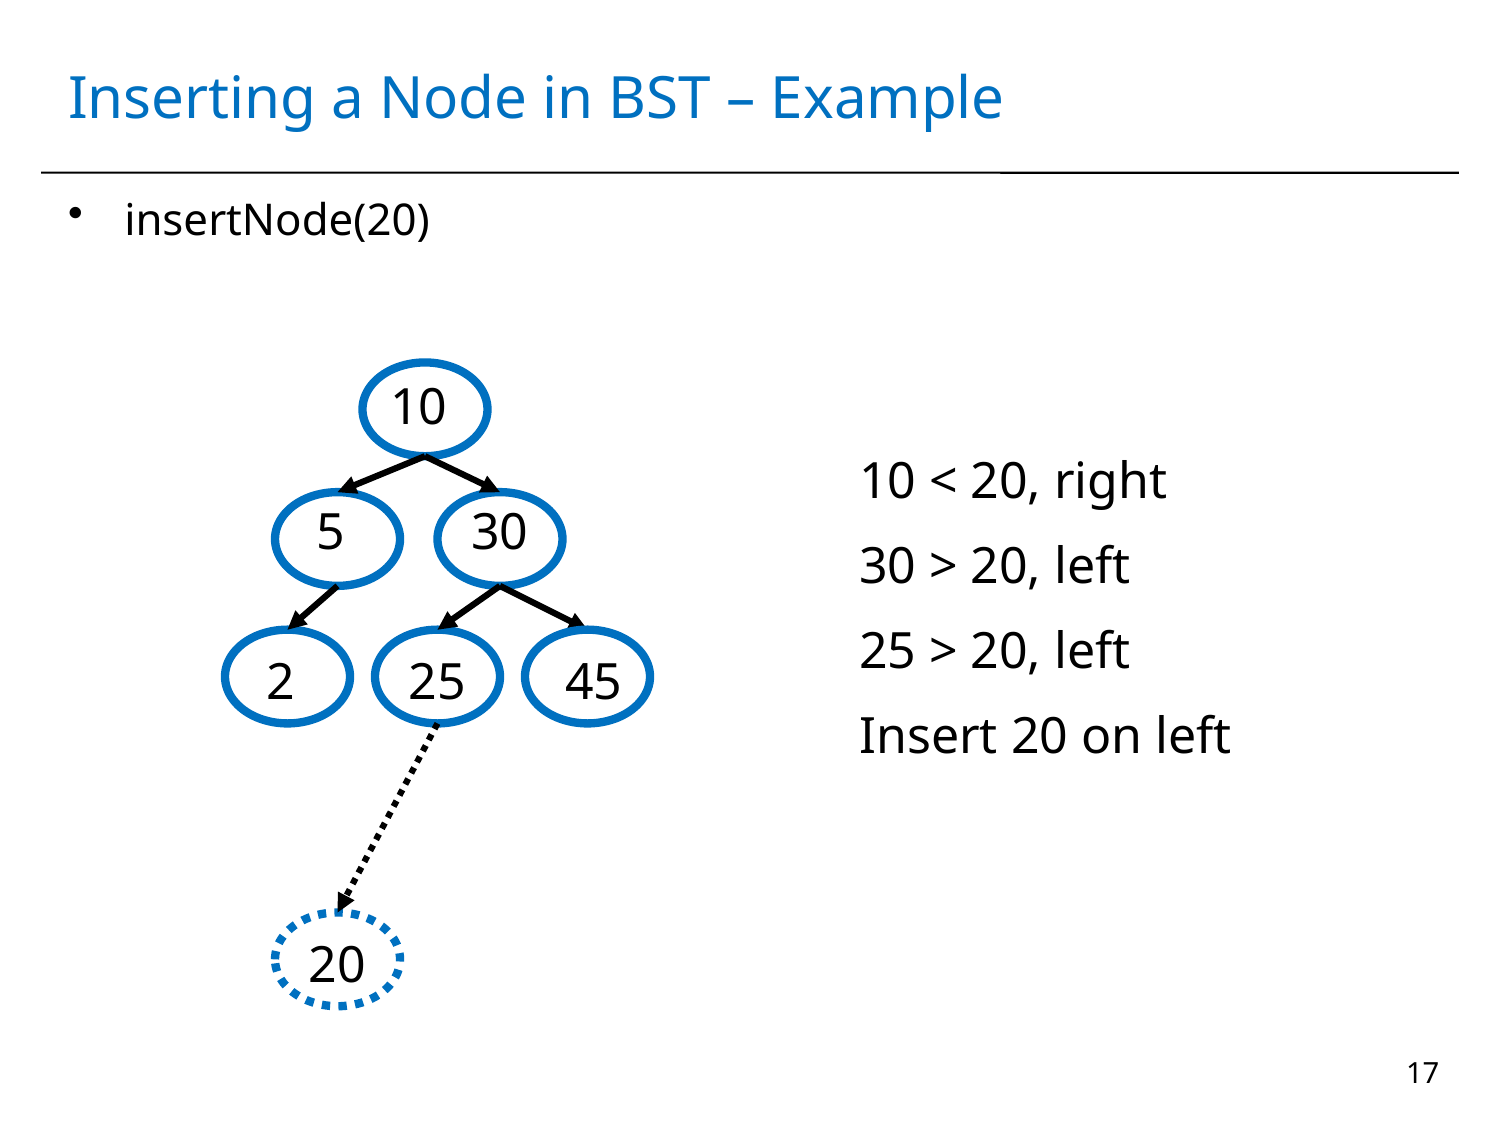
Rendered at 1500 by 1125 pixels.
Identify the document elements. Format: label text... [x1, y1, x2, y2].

text_box 20 [287, 924, 388, 1000]
text_box 10 [374, 367, 463, 442]
text_box [275, 931, 287, 987]
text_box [337, 727, 438, 909]
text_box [437, 590, 497, 626]
text_box [525, 629, 630, 714]
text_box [426, 460, 501, 488]
text_box [362, 382, 374, 437]
text_box [555, 717, 620, 724]
list insertNode(20) [52, 184, 1448, 273]
text_box [225, 629, 351, 724]
text_box [437, 510, 563, 586]
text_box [287, 590, 338, 626]
text_box [296, 912, 379, 924]
text_box [638, 648, 651, 705]
text_box 25 [387, 642, 488, 717]
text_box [337, 460, 426, 488]
text_box [405, 717, 470, 724]
text_box [398, 362, 452, 367]
text_box [375, 648, 387, 705]
title Inserting a Node in BST – Example [52, 30, 1448, 159]
text_box 2 [249, 642, 313, 717]
slide_number 17 [1104, 1046, 1455, 1125]
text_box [499, 590, 588, 626]
text_box 10 < 20, right 30 > 20, left 25 > 20, left Insert 20 on left [844, 441, 1407, 771]
text_box [388, 931, 401, 987]
text_box [380, 372, 488, 456]
text_box [275, 497, 401, 586]
text_box [306, 1000, 369, 1007]
text_box 30 [450, 492, 550, 567]
text_box 45 [549, 642, 638, 717]
text_box [395, 629, 480, 642]
text_box [488, 648, 501, 705]
text_box 5 [299, 492, 363, 567]
